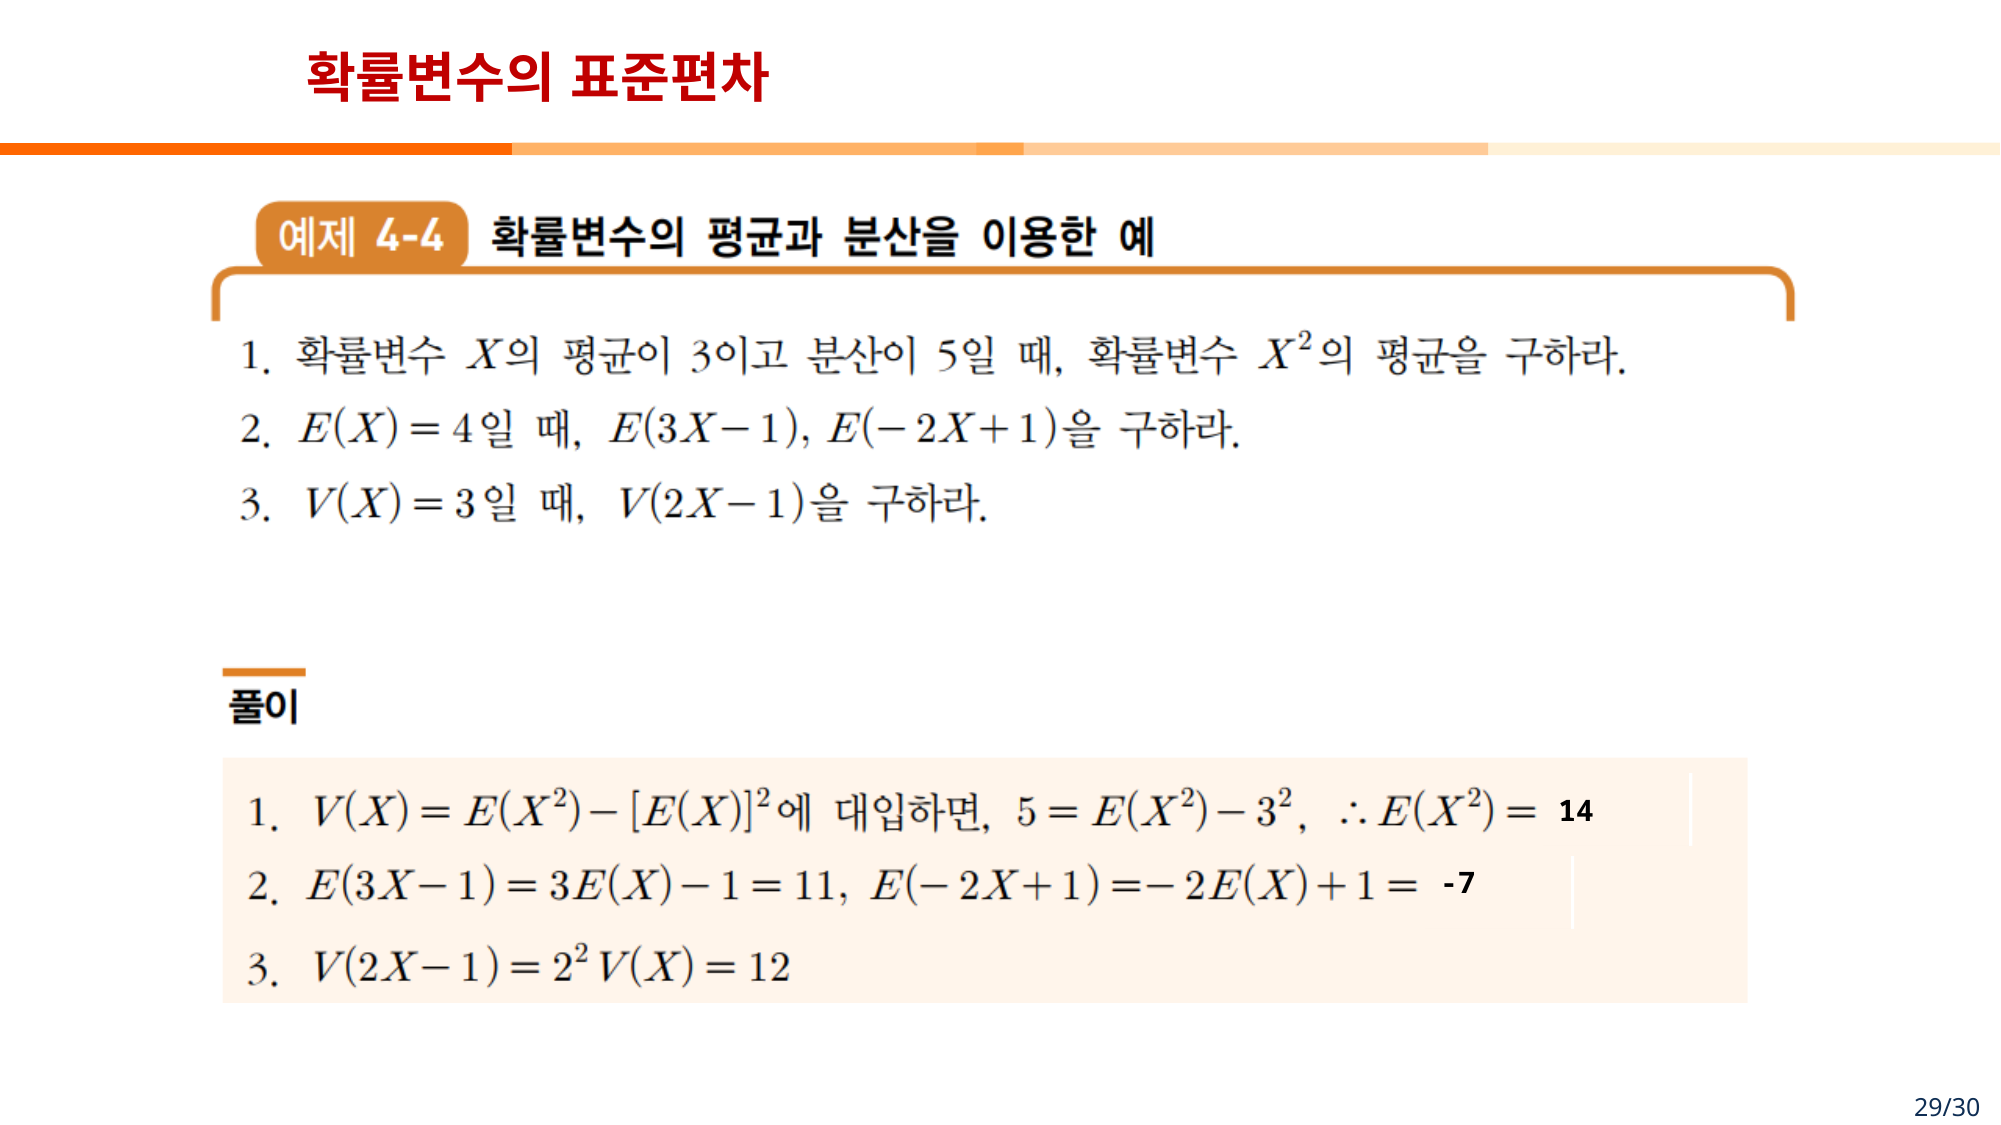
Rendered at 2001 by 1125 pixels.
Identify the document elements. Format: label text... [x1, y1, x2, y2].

title 확률변수의 표준편차 [291, 31, 1532, 122]
picture [208, 195, 1801, 530]
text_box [220, 656, 1751, 1003]
